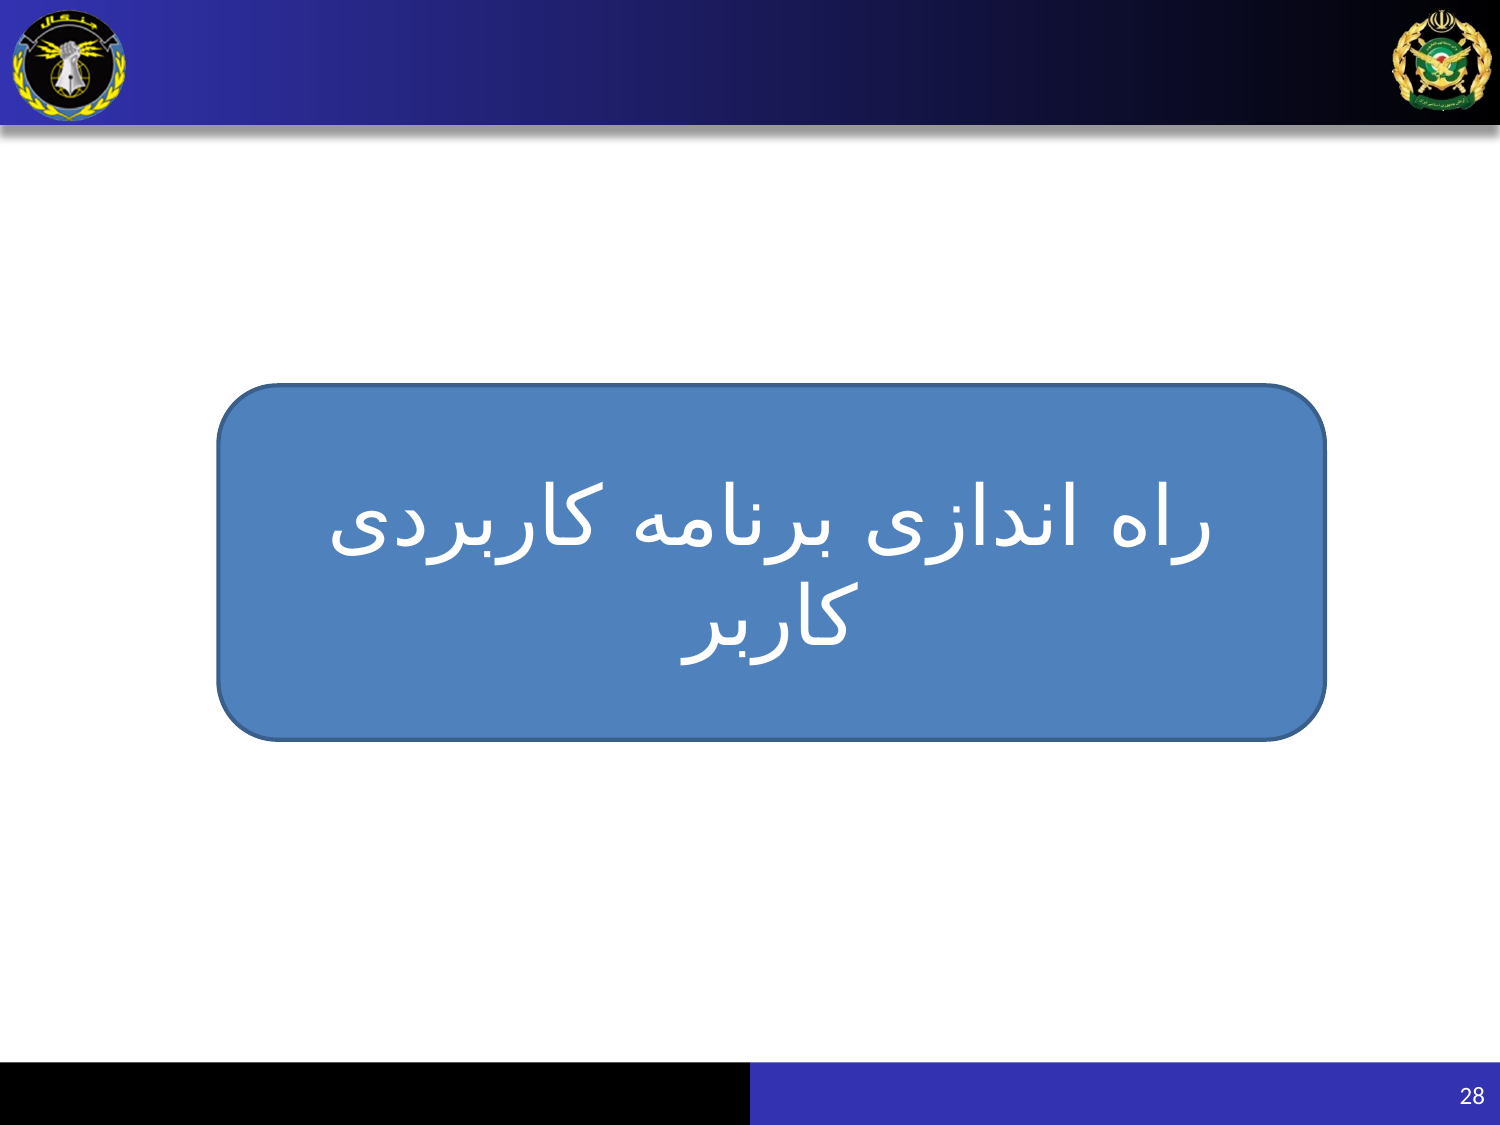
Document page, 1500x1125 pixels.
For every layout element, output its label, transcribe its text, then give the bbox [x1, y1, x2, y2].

picture [1387, 3, 1495, 114]
text_box راه اندازی برنامه کاربردی کاربر [216, 383, 1328, 742]
picture [5, 0, 137, 142]
slide_number 28 [1325, 1065, 1500, 1125]
